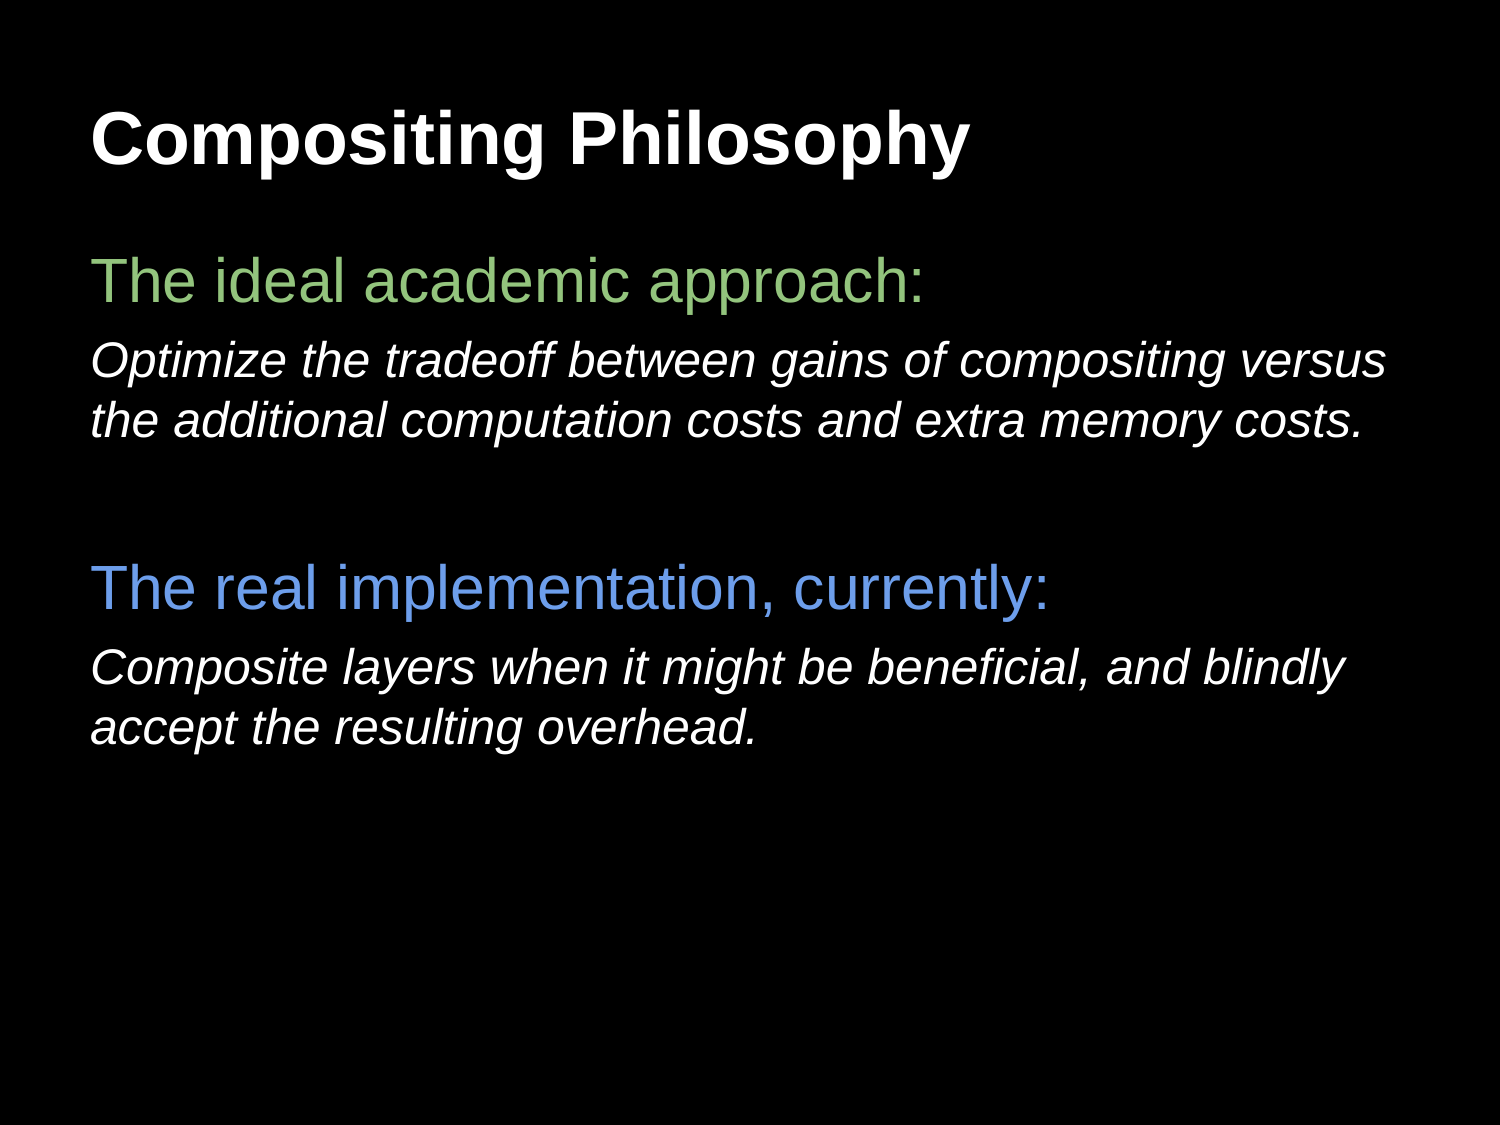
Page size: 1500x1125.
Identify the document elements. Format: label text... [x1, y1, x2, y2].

title Compositing Philosophy [75, 7, 1425, 196]
list The ideal academic approach: Optimize the tradeoff between gains of compositing versus the additional computation costs and extra memory costs. The real implementation, currently: Composite layers when it might be beneficial, and blindly accept the resulting overhead. [75, 224, 1425, 1040]
